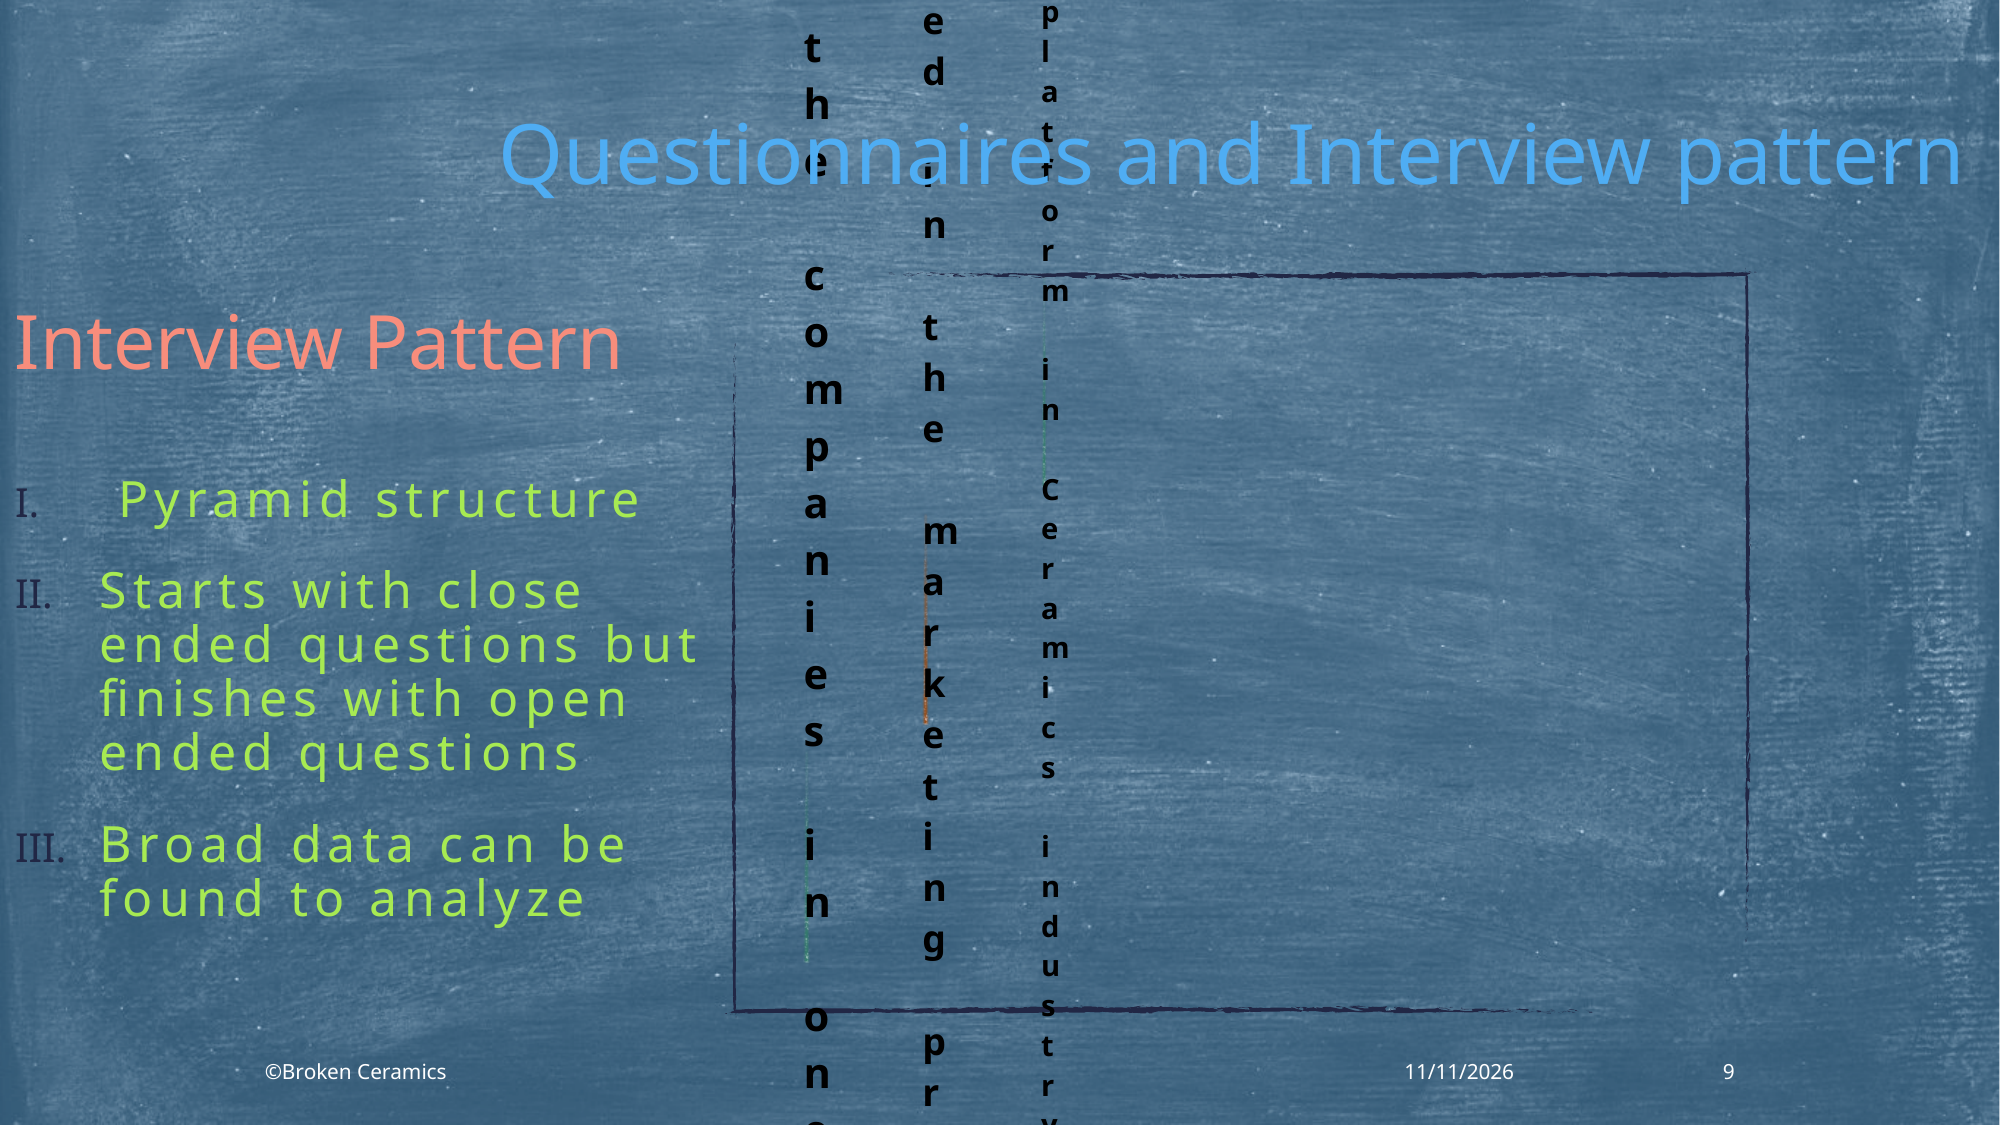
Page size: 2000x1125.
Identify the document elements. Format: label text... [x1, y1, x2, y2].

list Pyramid structure Starts with close ended questions but finishes with open ended questions Broad data can be found to analyze [0, 393, 763, 1116]
slide_number 9 [1562, 1050, 1750, 1096]
text_box Questionnaires and Interview pattern [49, 45, 1982, 213]
text_box Interview Pattern [0, 287, 793, 393]
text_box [855, 289, 1721, 999]
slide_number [1324, 1050, 1529, 1096]
footer ©Broken Ceramics [763, 1050, 1288, 1096]
